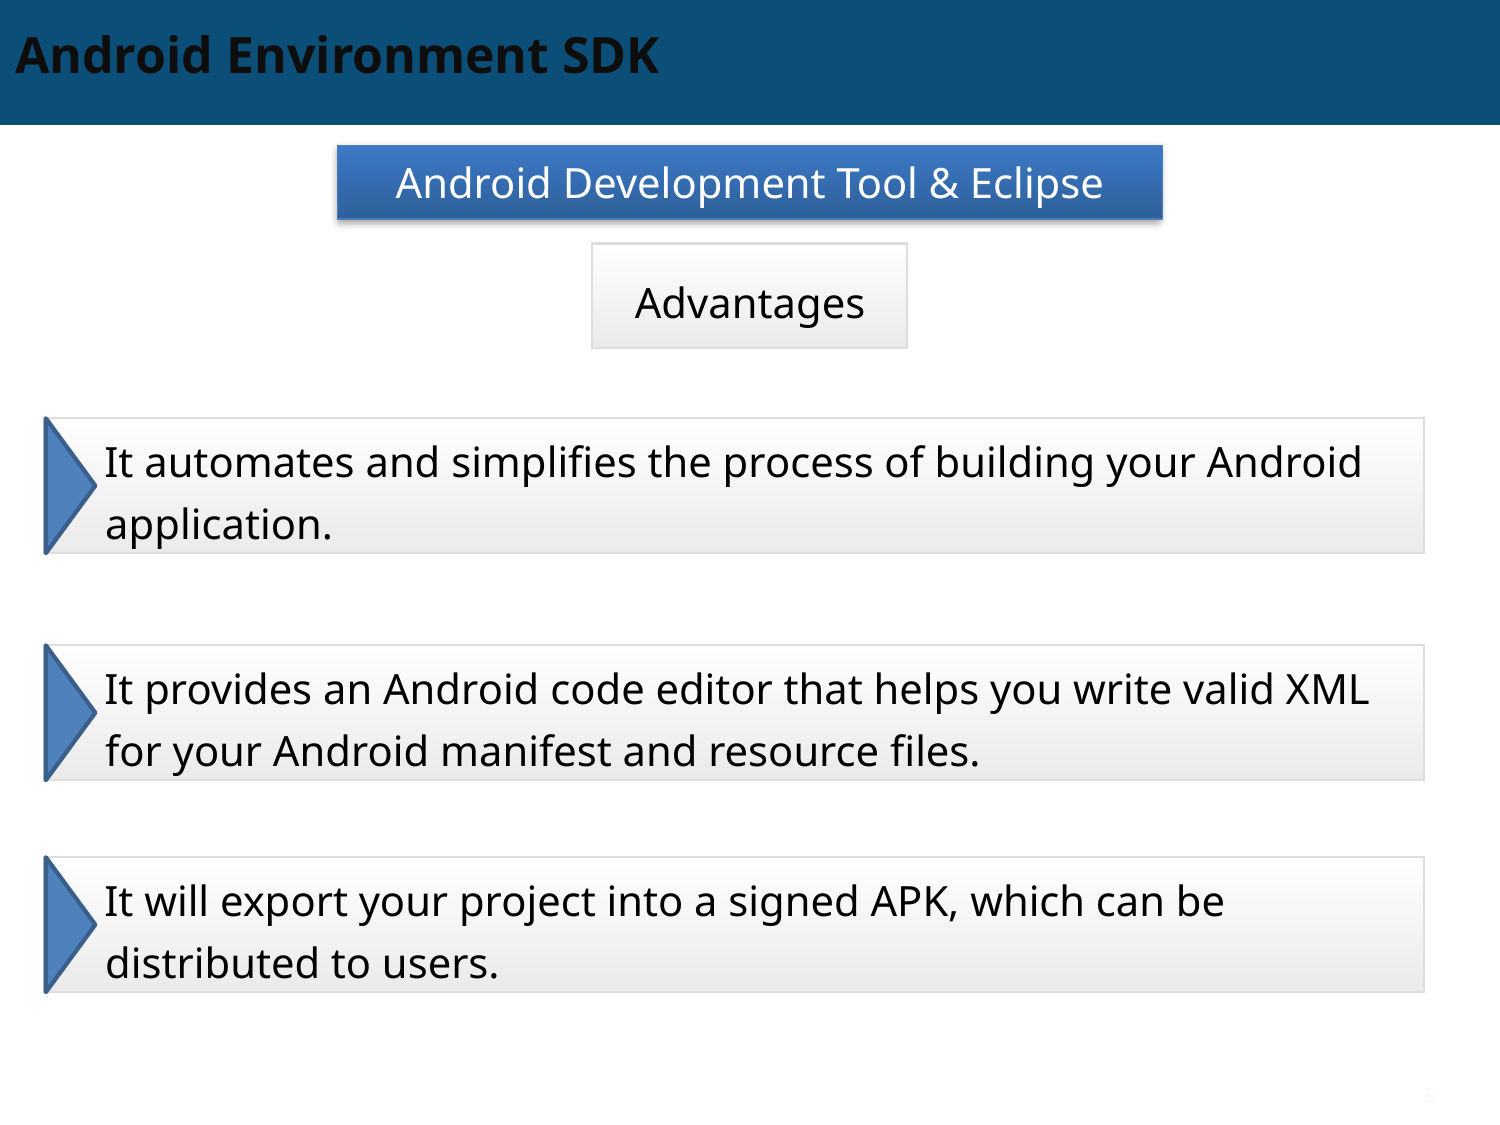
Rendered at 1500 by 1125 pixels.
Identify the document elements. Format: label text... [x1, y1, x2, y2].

text_box Android Development Tool & Eclipse [337, 145, 1163, 220]
text_box Advantages [592, 243, 908, 349]
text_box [44, 417, 1425, 554]
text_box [44, 644, 1425, 781]
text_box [44, 856, 1425, 993]
title Android Environment SDK [0, 21, 1351, 86]
